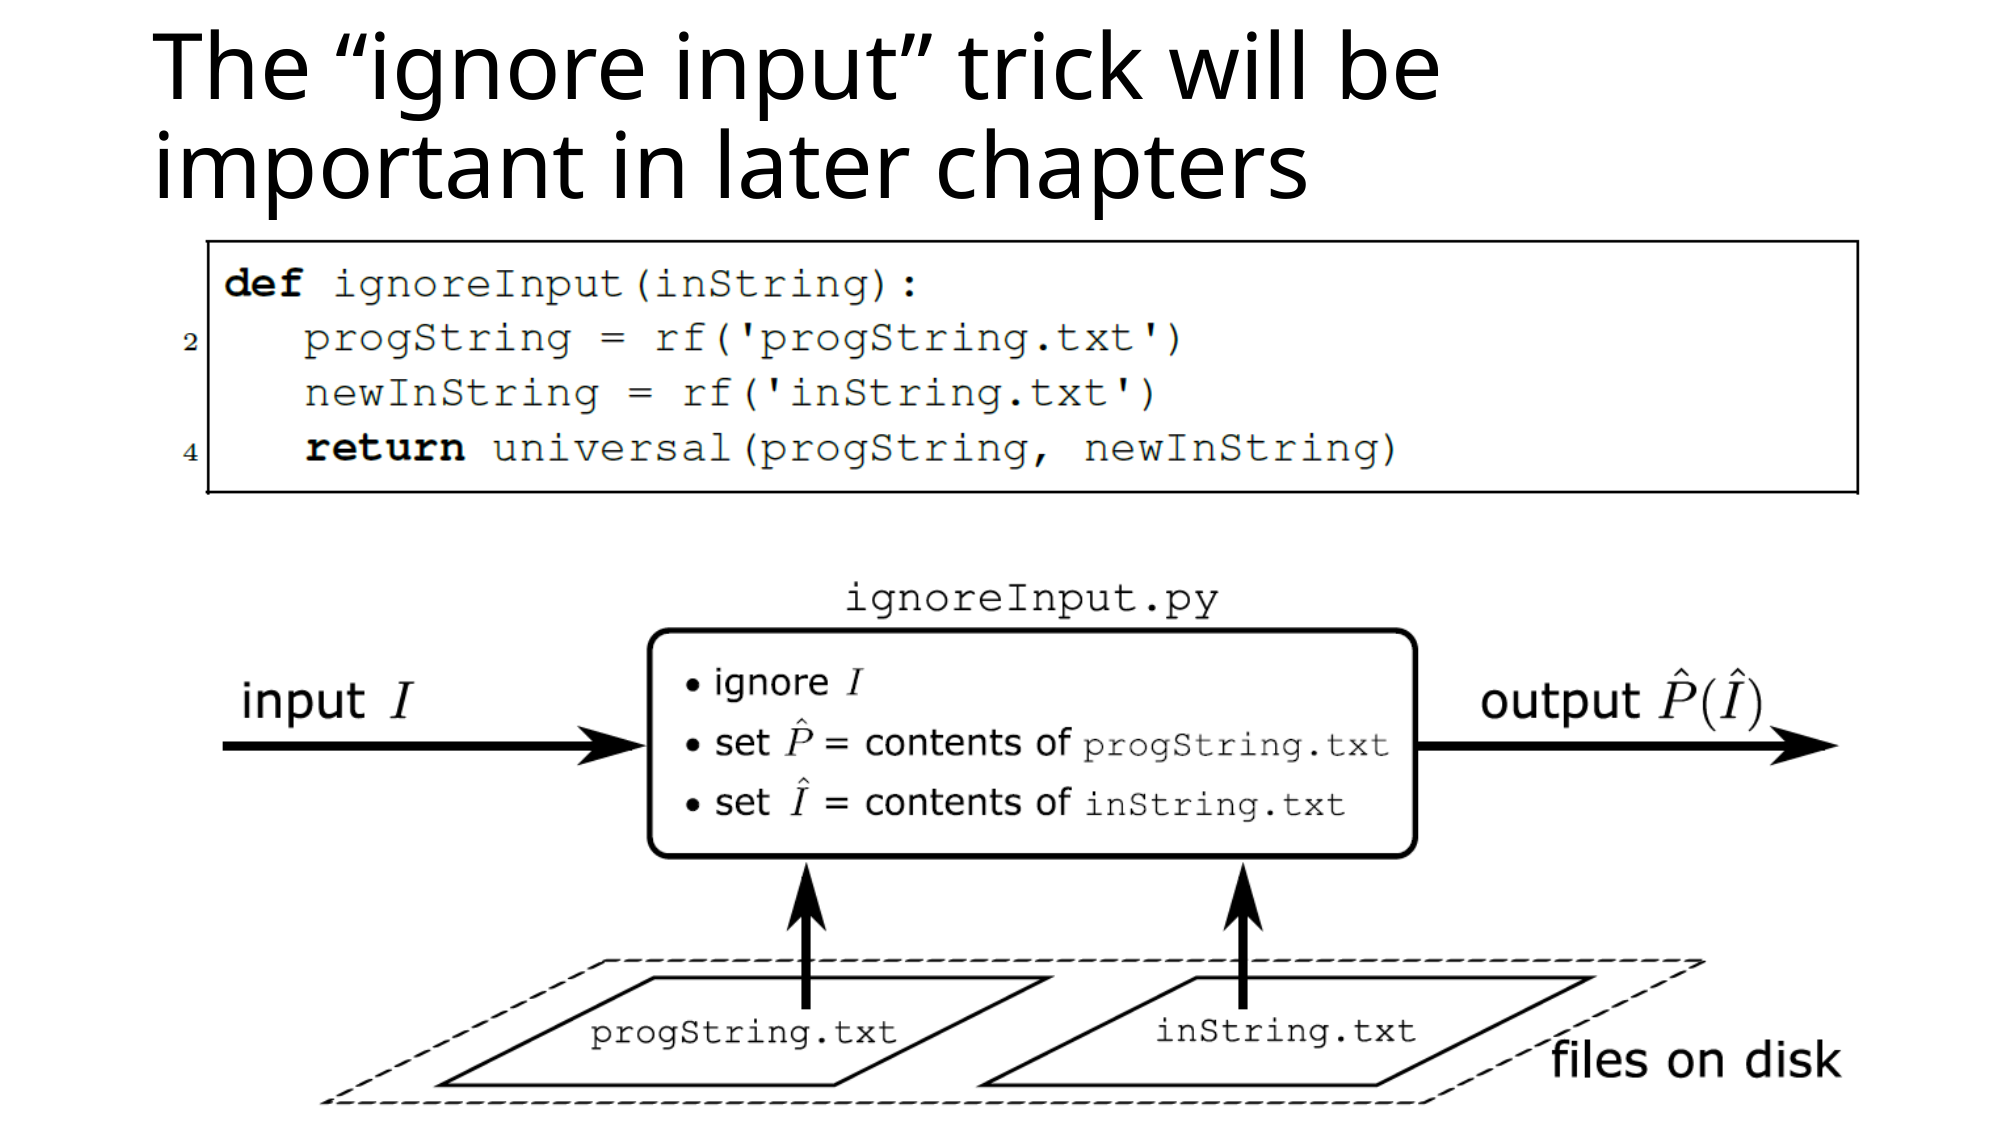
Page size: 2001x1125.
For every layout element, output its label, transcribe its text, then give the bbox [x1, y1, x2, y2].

title The “ignore input” trick will be important in later chapters [137, 10, 1863, 228]
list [173, 227, 1875, 1125]
